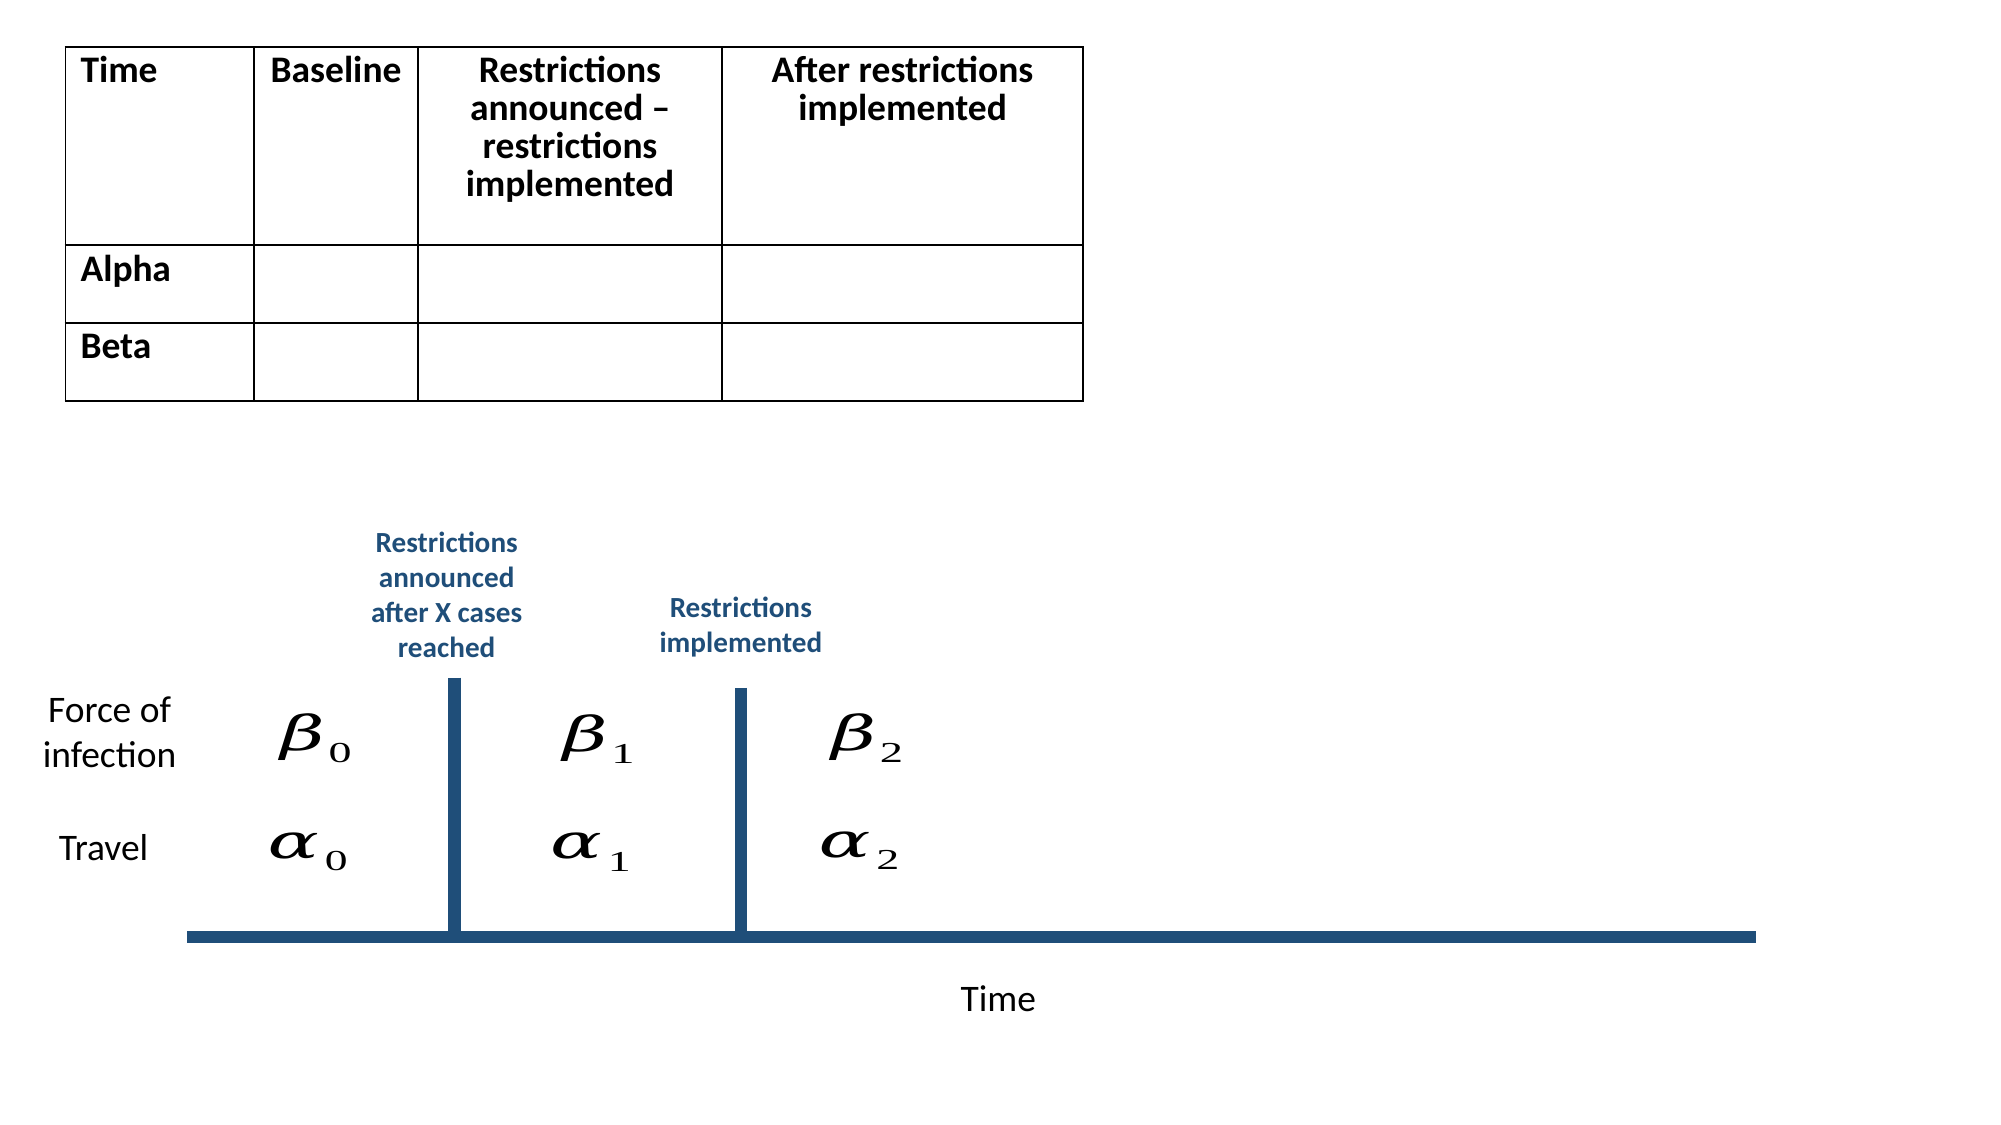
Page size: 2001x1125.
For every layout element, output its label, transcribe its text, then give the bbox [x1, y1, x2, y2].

text_box Time [914, 966, 1083, 1027]
text_box Travel [44, 815, 164, 876]
text_box Restrictions announced after X cases reached [346, 515, 547, 671]
text_box Restrictions implemented [641, 580, 841, 666]
text_box Force of infection [9, 677, 210, 783]
